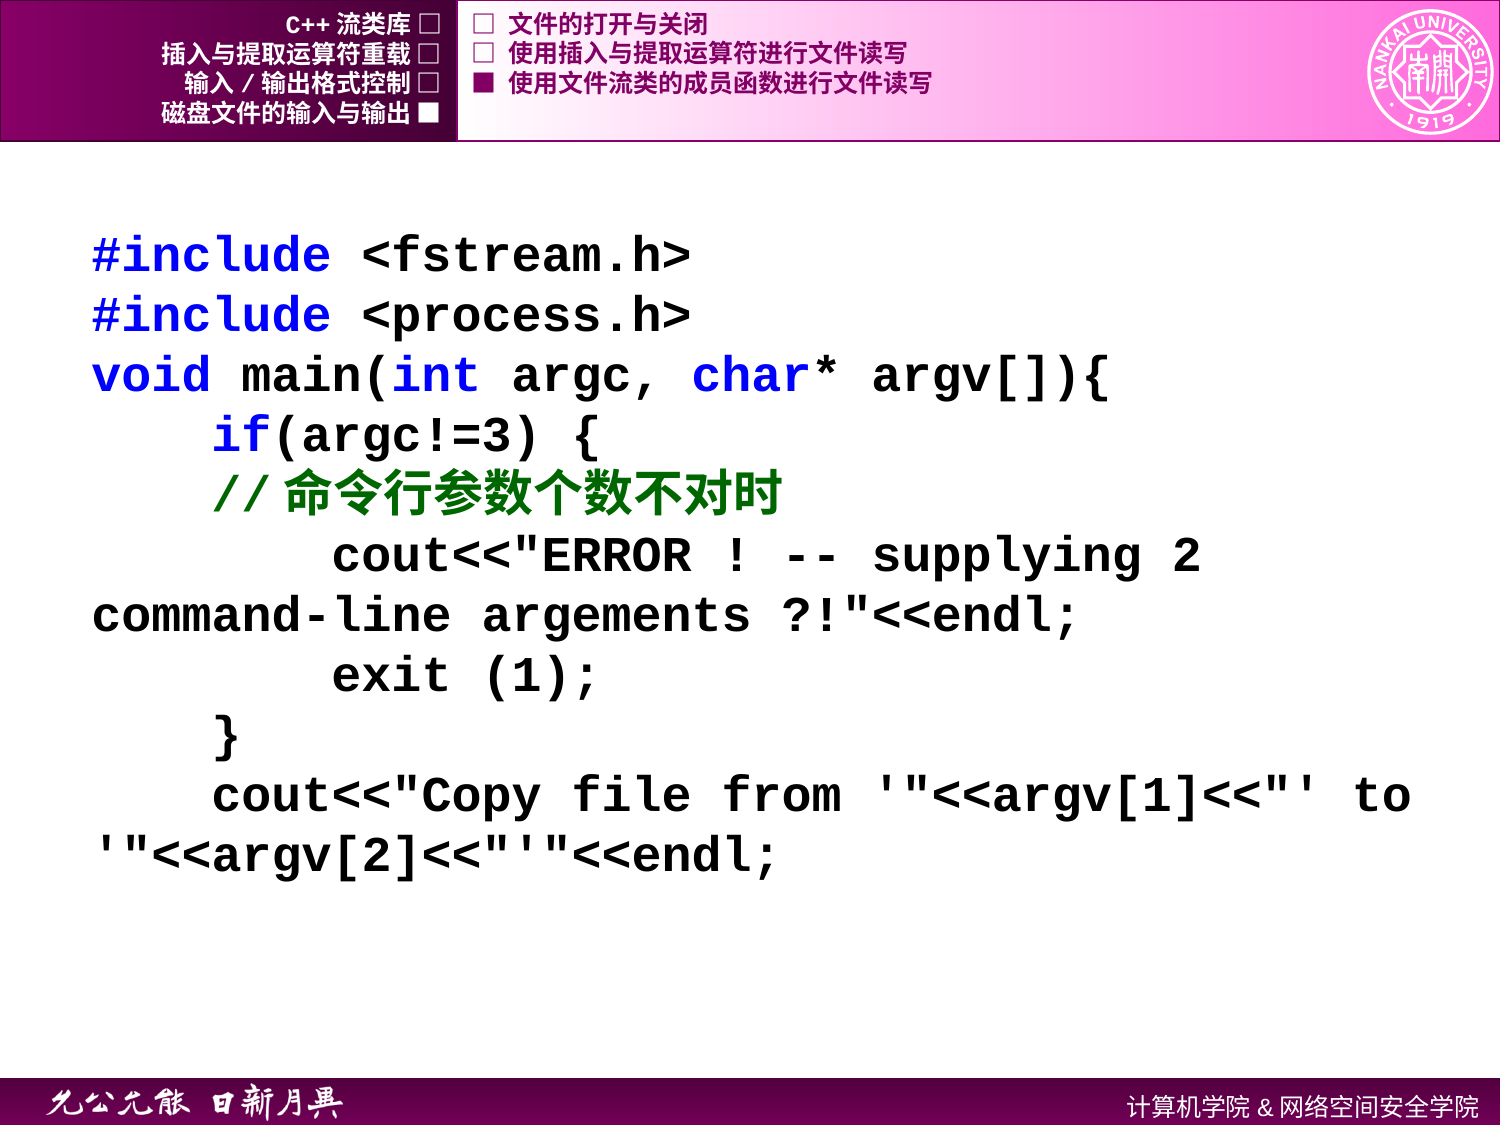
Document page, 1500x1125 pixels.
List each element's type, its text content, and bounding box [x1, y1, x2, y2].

text_box □ 使用插入与提取运算符进行文件读写 [455, 36, 1361, 66]
text_box 插入与提取运算符重载 □ [0, 36, 455, 66]
picture [35, 1081, 356, 1122]
text_box 磁盘文件的输入与输出 ■ [0, 95, 459, 129]
text_box 输入/输出格式控制 □ [0, 66, 455, 95]
text_box ■ 使用文件流类的成员函数进行文件读写 [455, 66, 1361, 99]
text_box C++流类库 □ [0, 7, 455, 36]
text_box □ 文件的打开与关闭 [455, 7, 1361, 36]
text_box #include <fstream.h> #include <process.h> void main(int argc, char* argv[]){ if(argc!=3) { //命令行参数个数不对时 cout<<"ERROR ! -- supplying 2 command-line argements ?!"<<endl; exit (1); } cout<<"Copy file from '"<<argv[1]<<"' to '"<<argv[2]<<"'"<<endl; [76, 214, 1471, 949]
